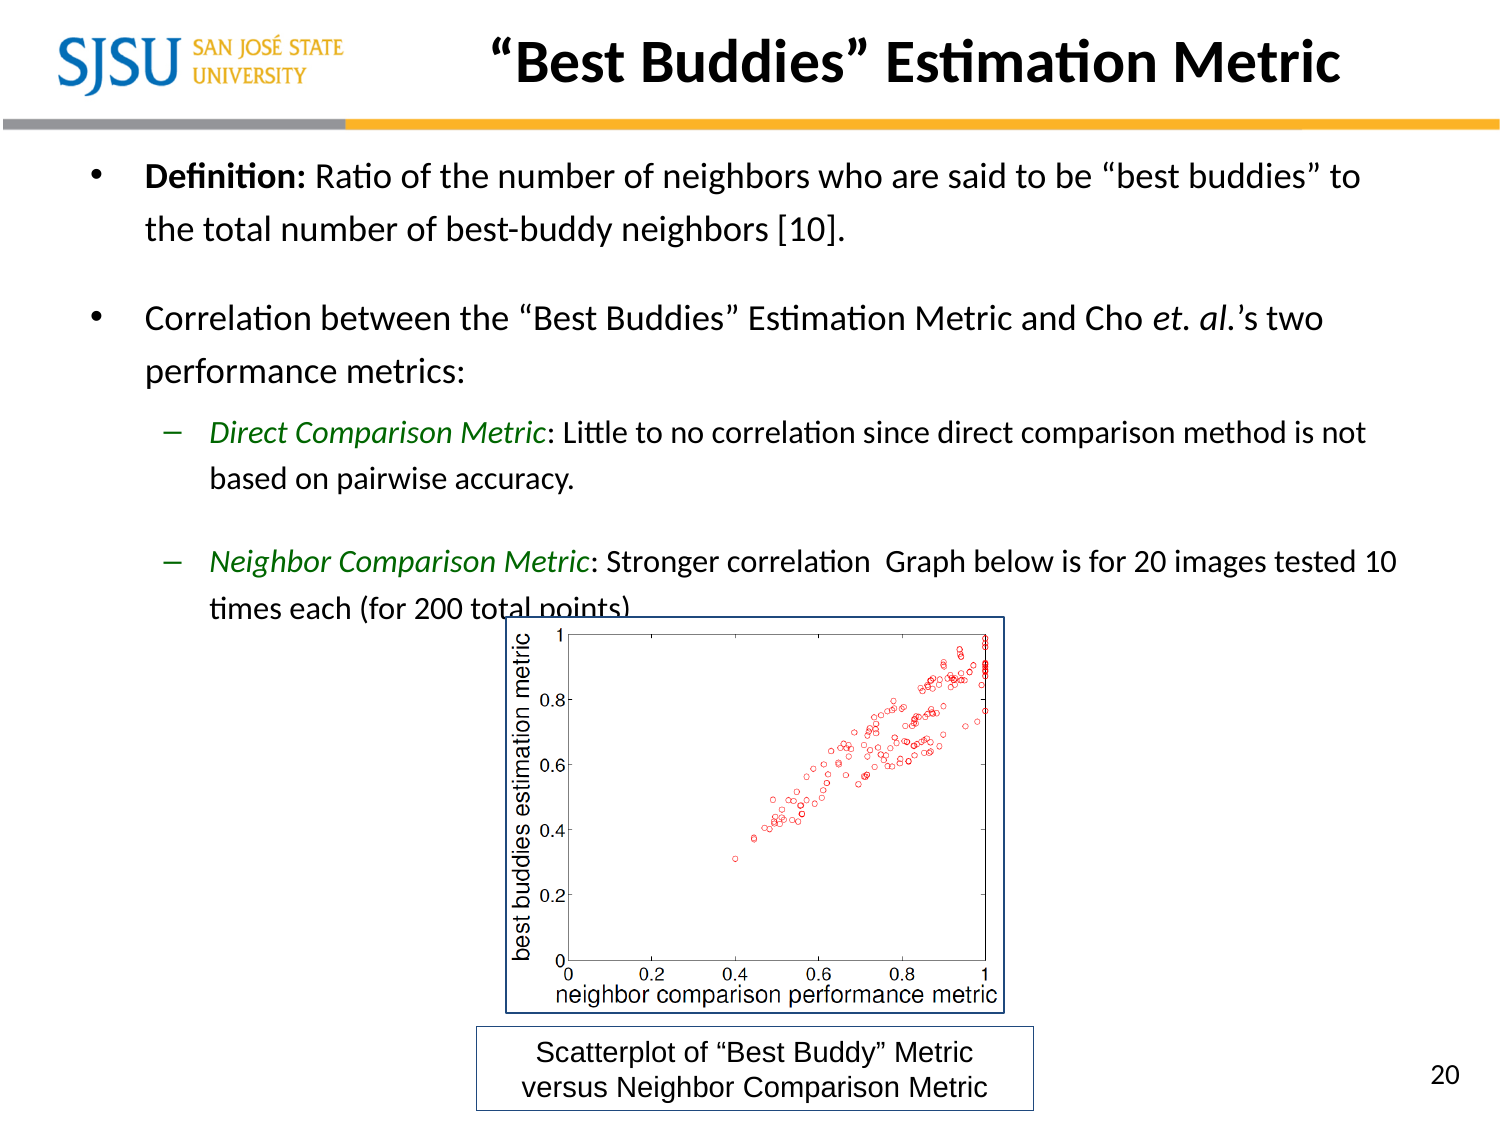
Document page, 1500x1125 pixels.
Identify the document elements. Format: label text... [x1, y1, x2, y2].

text_box Scatterplot of “Best Buddy” Metric versus Neighbor Comparison Metric [476, 1026, 1034, 1111]
title “Best Buddies” Estimation Metric [354, 12, 1477, 104]
picture [3, 0, 1500, 140]
slide_number 20 [1315, 1042, 1475, 1103]
list Definition: Ratio of the number of neighbors who are said to be “best buddies” to the total number of best-buddy neighbors [10]. Correlation between the “Best Buddies” Estimation Metric and Cho et. al.’s two performance metrics: Direct Comparison Metric: Little to no correlation since direct comparison method is not based on pairwise accuracy. Neighbor Comparison Metric: Stronger correlation Graph below is for 20 images tested 10 times each (for 200 total points) [74, 135, 1426, 637]
picture [506, 617, 1004, 1012]
